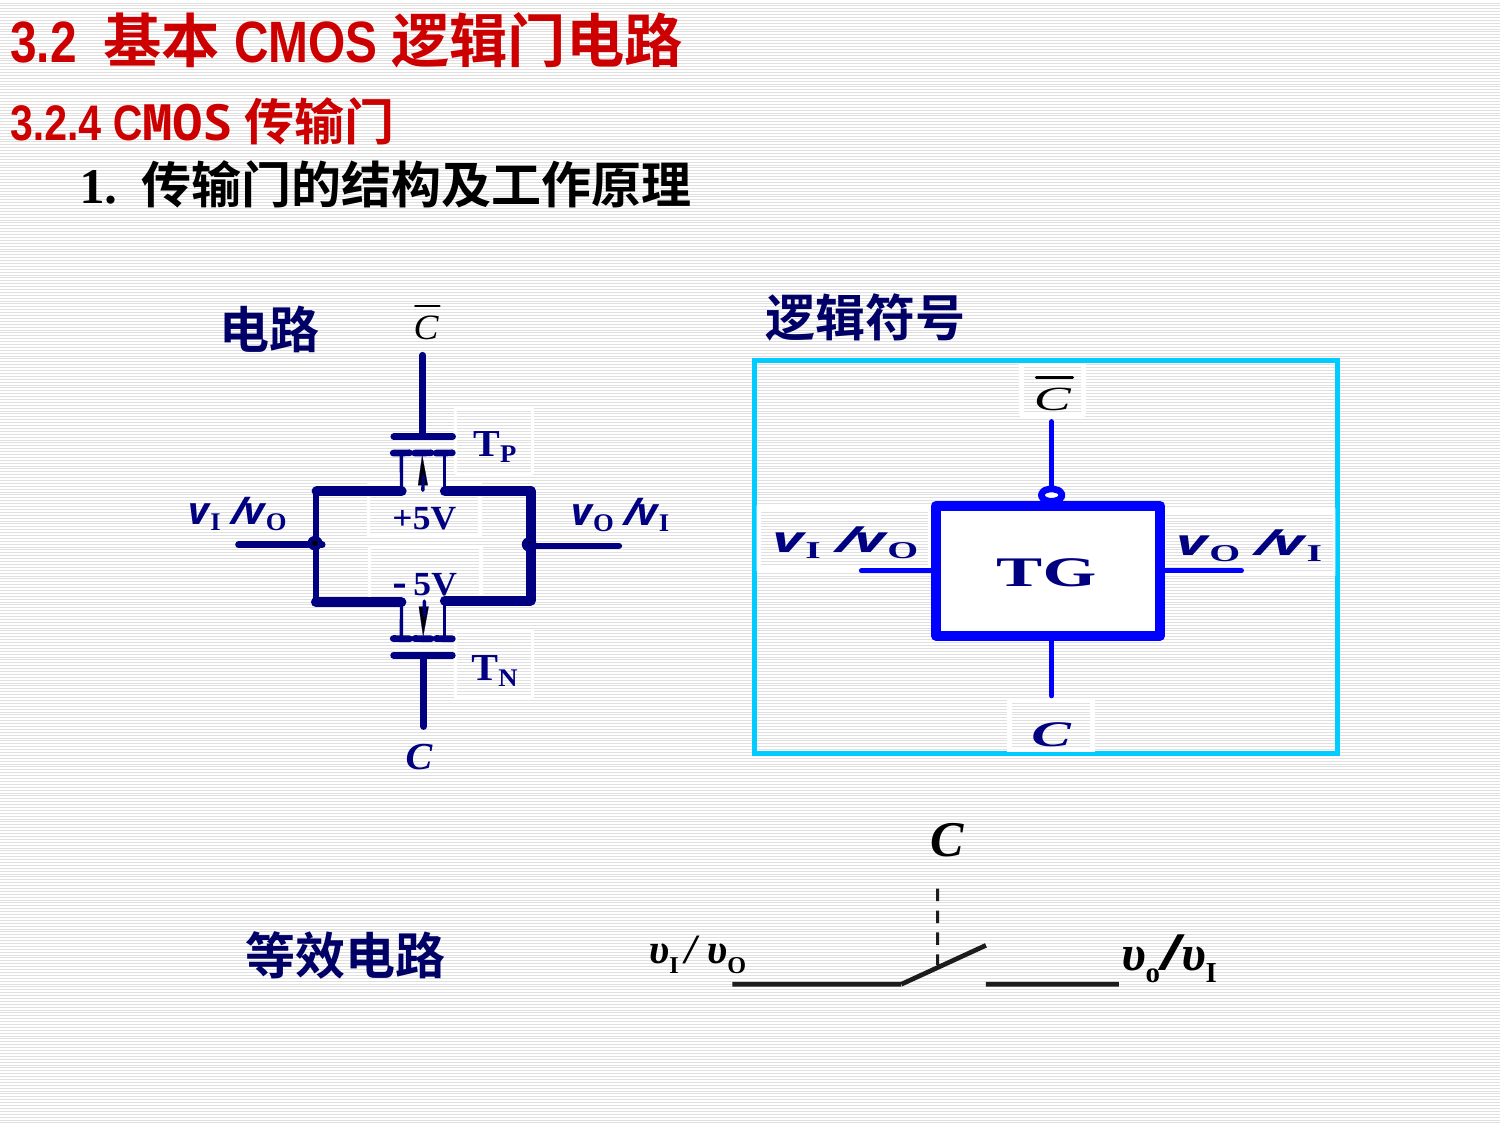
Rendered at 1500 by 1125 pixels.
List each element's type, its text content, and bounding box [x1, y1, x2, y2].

text_box 3.2 基本CMOS逻辑门电路 [7, 2, 712, 77]
text_box 1. 传输门的结构及工作原理 [64, 132, 733, 221]
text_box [177, 290, 679, 778]
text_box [750, 278, 1336, 752]
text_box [230, 798, 1288, 1033]
text_box 3.2.4 CMOS传输门 [7, 88, 427, 153]
